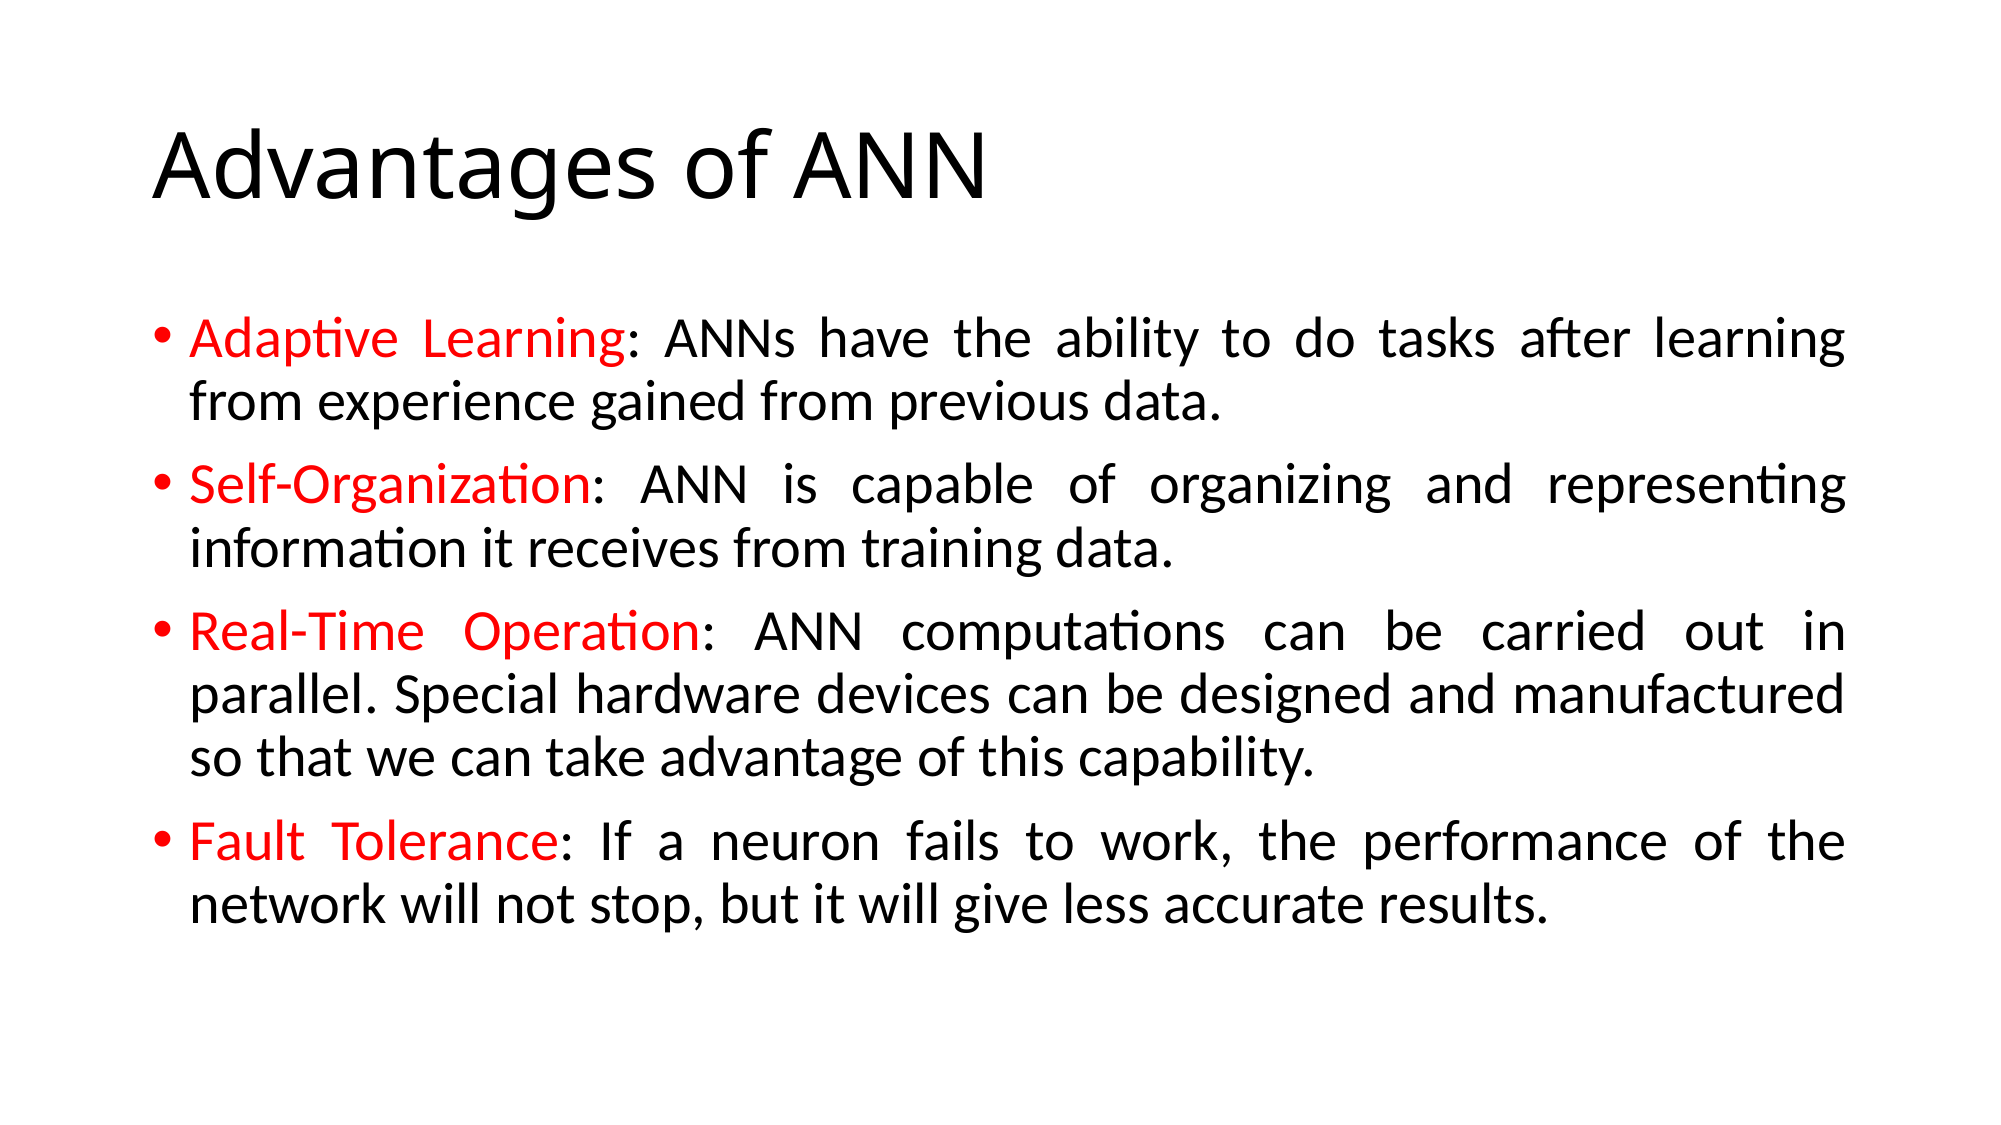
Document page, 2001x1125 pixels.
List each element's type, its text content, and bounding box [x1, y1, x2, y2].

title Advantages of ANN [137, 59, 1863, 278]
list Adaptive Learning: ANNs have the ability to do tasks after learning from experience gained from previous data. Self-Organization: ANN is capable of organizing and representing information it receives from training data. Real-Time Operation: ANN computations can be carried out in parallel. Special hardware devices can be designed and manufactured so that we can take advantage of this capability. Fault Tolerance: If a neuron fails to work, the performance of the network will not stop, but it will give less accurate results. [137, 299, 1863, 1014]
